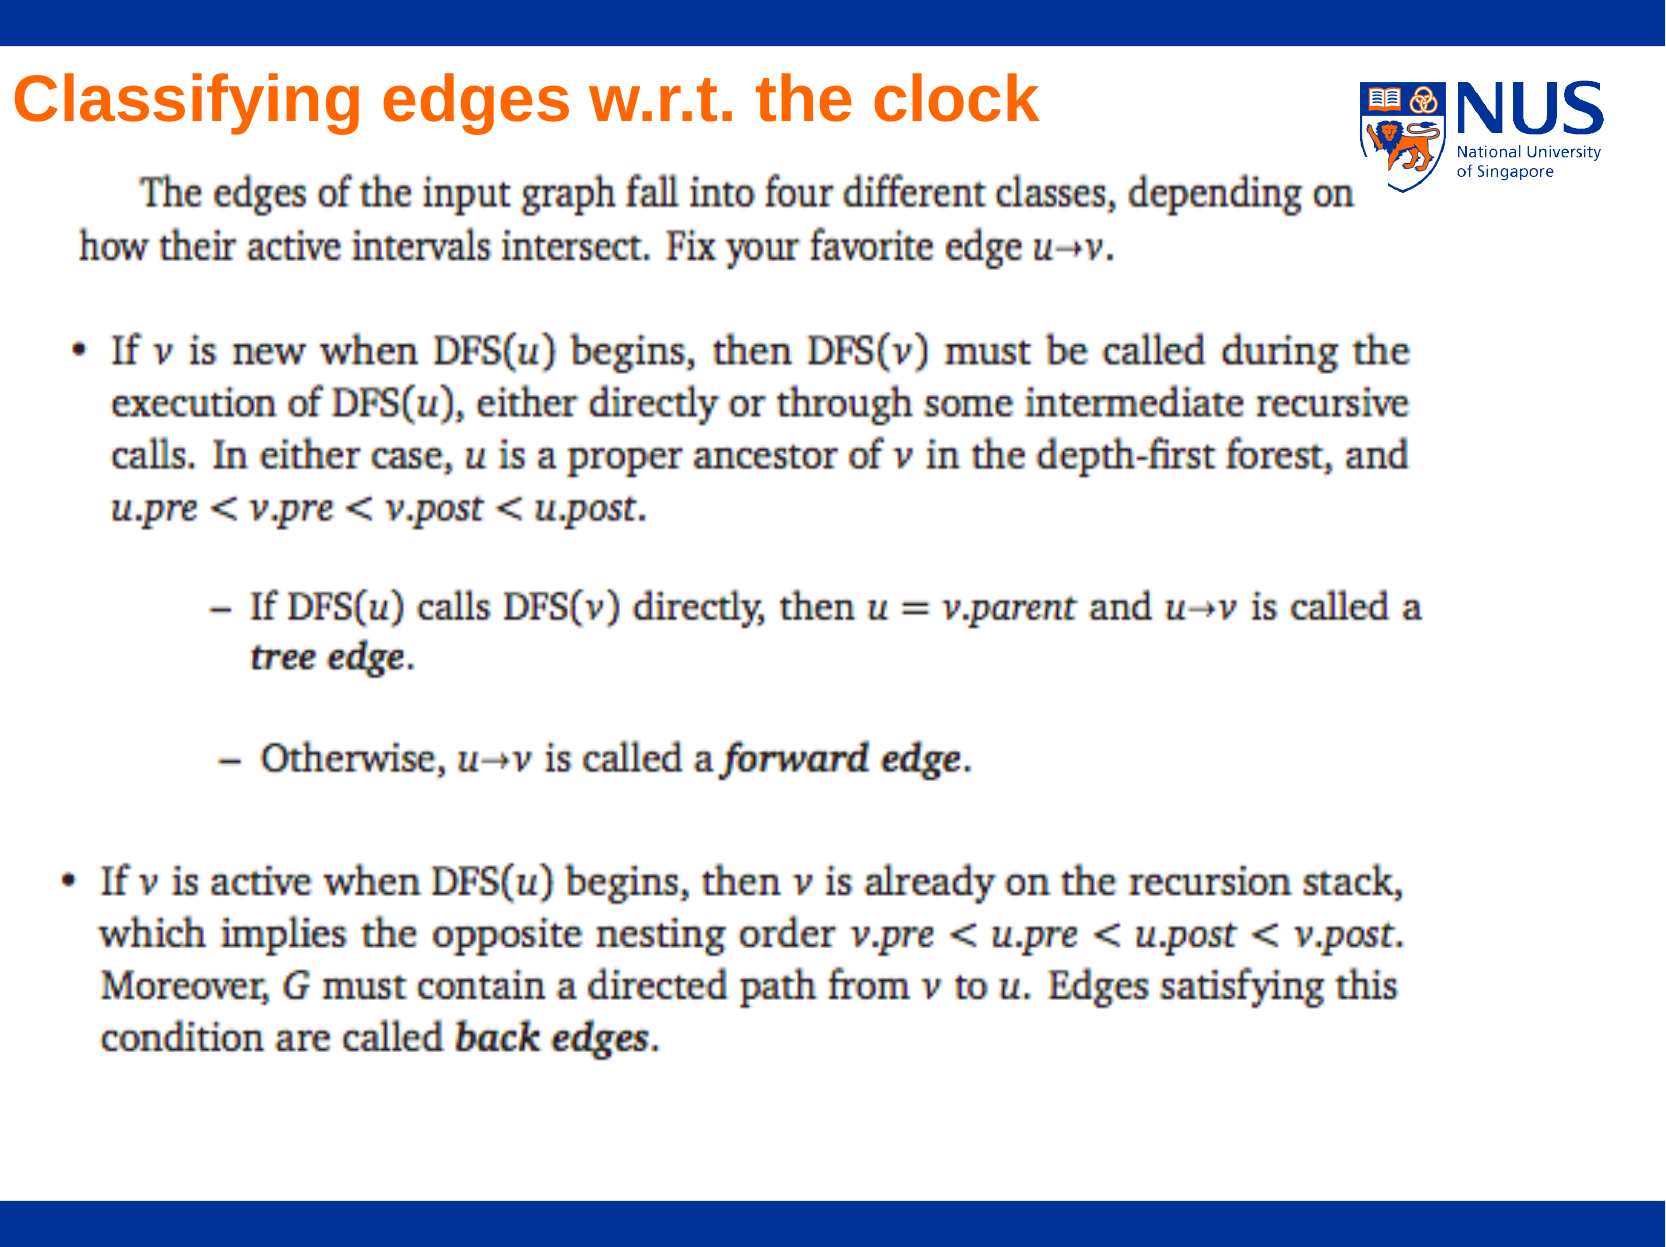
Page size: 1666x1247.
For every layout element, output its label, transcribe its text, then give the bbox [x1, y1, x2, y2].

picture [44, 319, 1434, 536]
picture [202, 729, 989, 799]
picture [190, 582, 1434, 684]
picture [0, 70, 1615, 274]
text_box Classifying edges w.r.t. the clock [0, 48, 1321, 155]
picture [46, 844, 1434, 1078]
